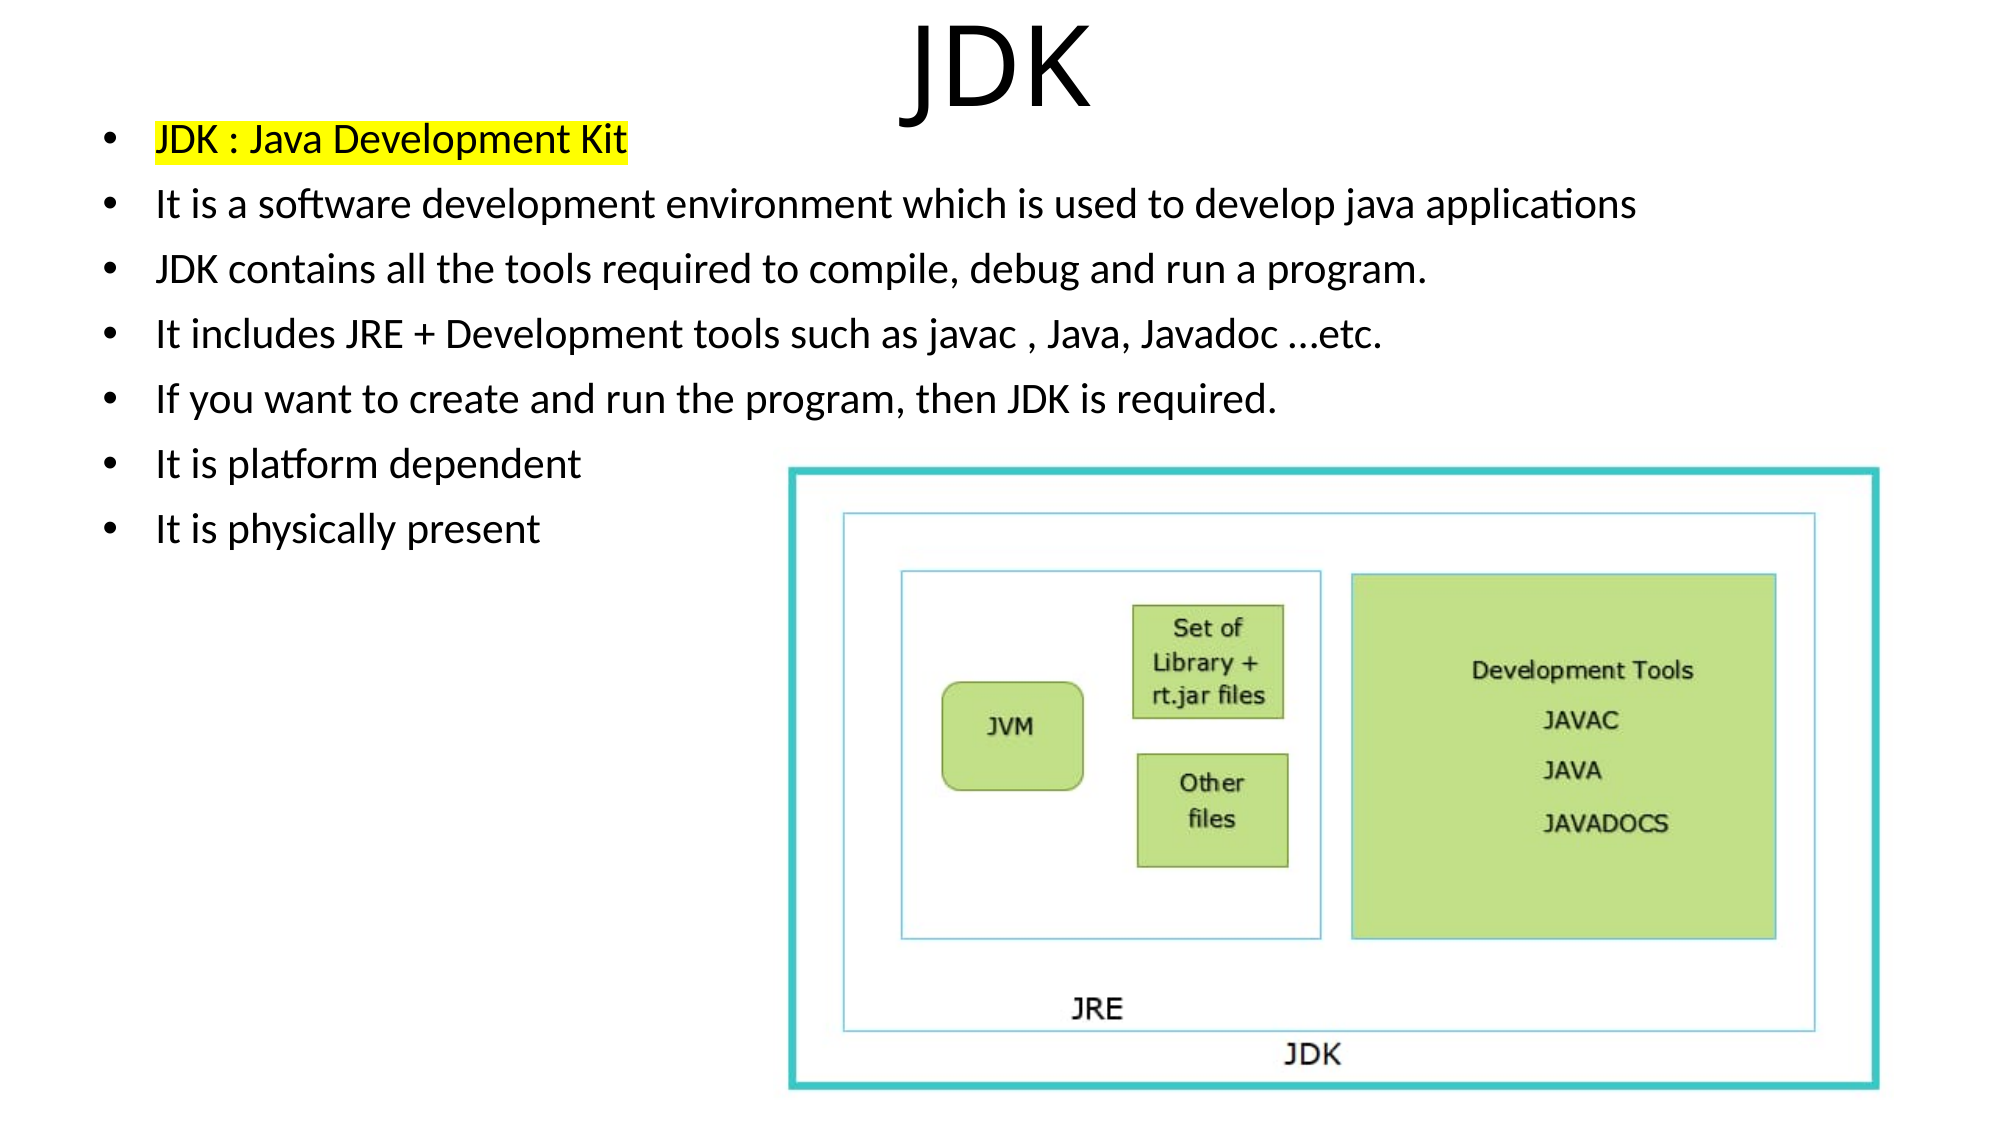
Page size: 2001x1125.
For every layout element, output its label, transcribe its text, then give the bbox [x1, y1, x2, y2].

text_box JDK : Java Development Kit It is a software development environment which is used to develop java applications JDK contains all the tools required to compile, debug and run a program. It includes JRE + Development tools such as javac , Java, Javadoc …etc. If you want to create and run the program, then JDK is required. It is platform dependent It is physically present [87, 108, 1863, 563]
title JDK [137, 0, 1863, 108]
picture [773, 447, 1894, 1112]
